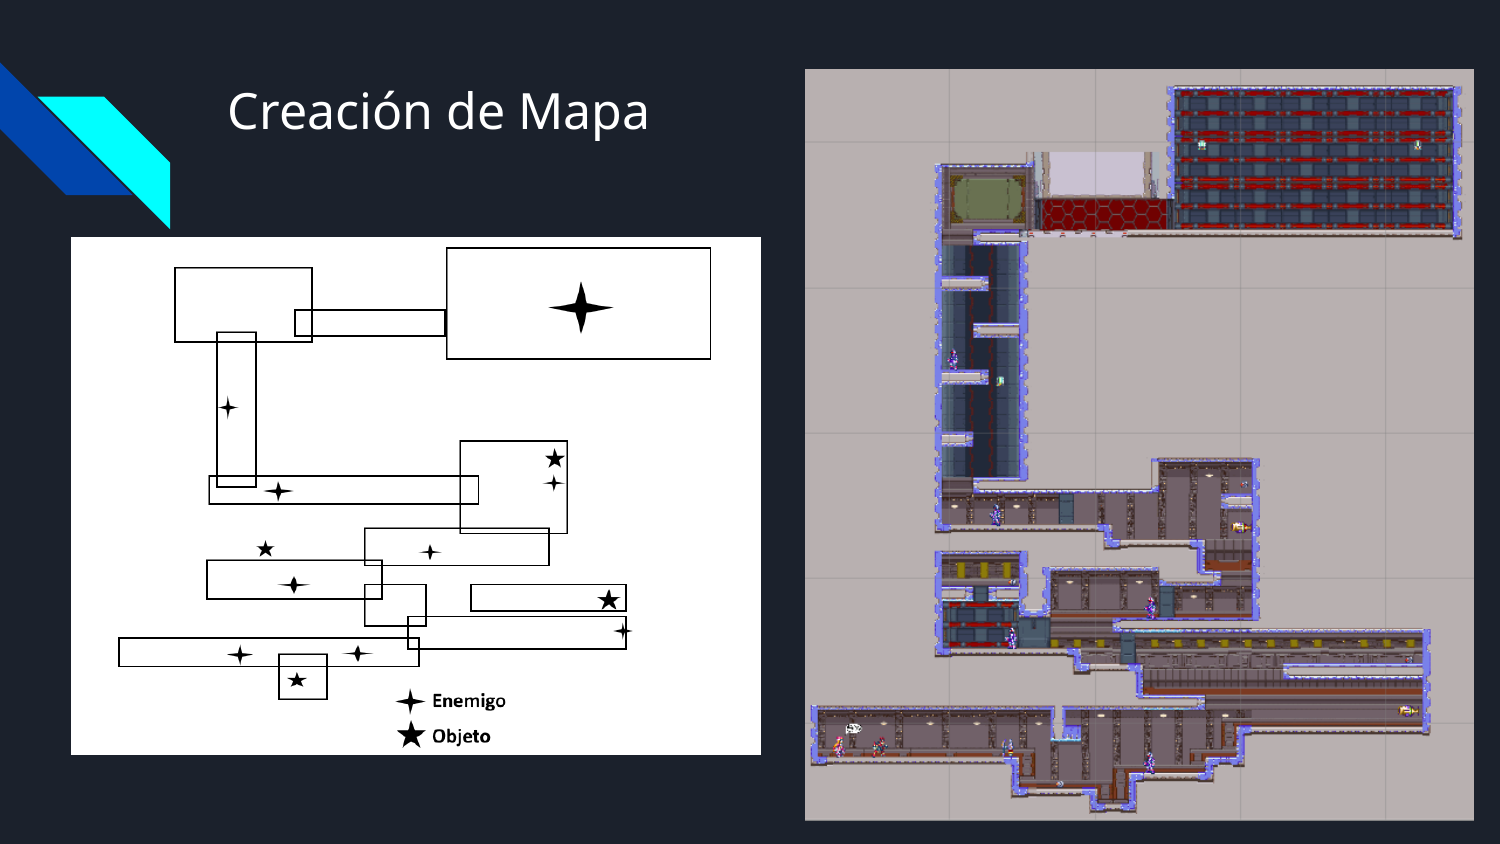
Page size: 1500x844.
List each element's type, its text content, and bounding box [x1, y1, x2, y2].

picture [804, 69, 1474, 821]
picture [71, 236, 762, 756]
title Creación de Mapa [212, 64, 1368, 215]
